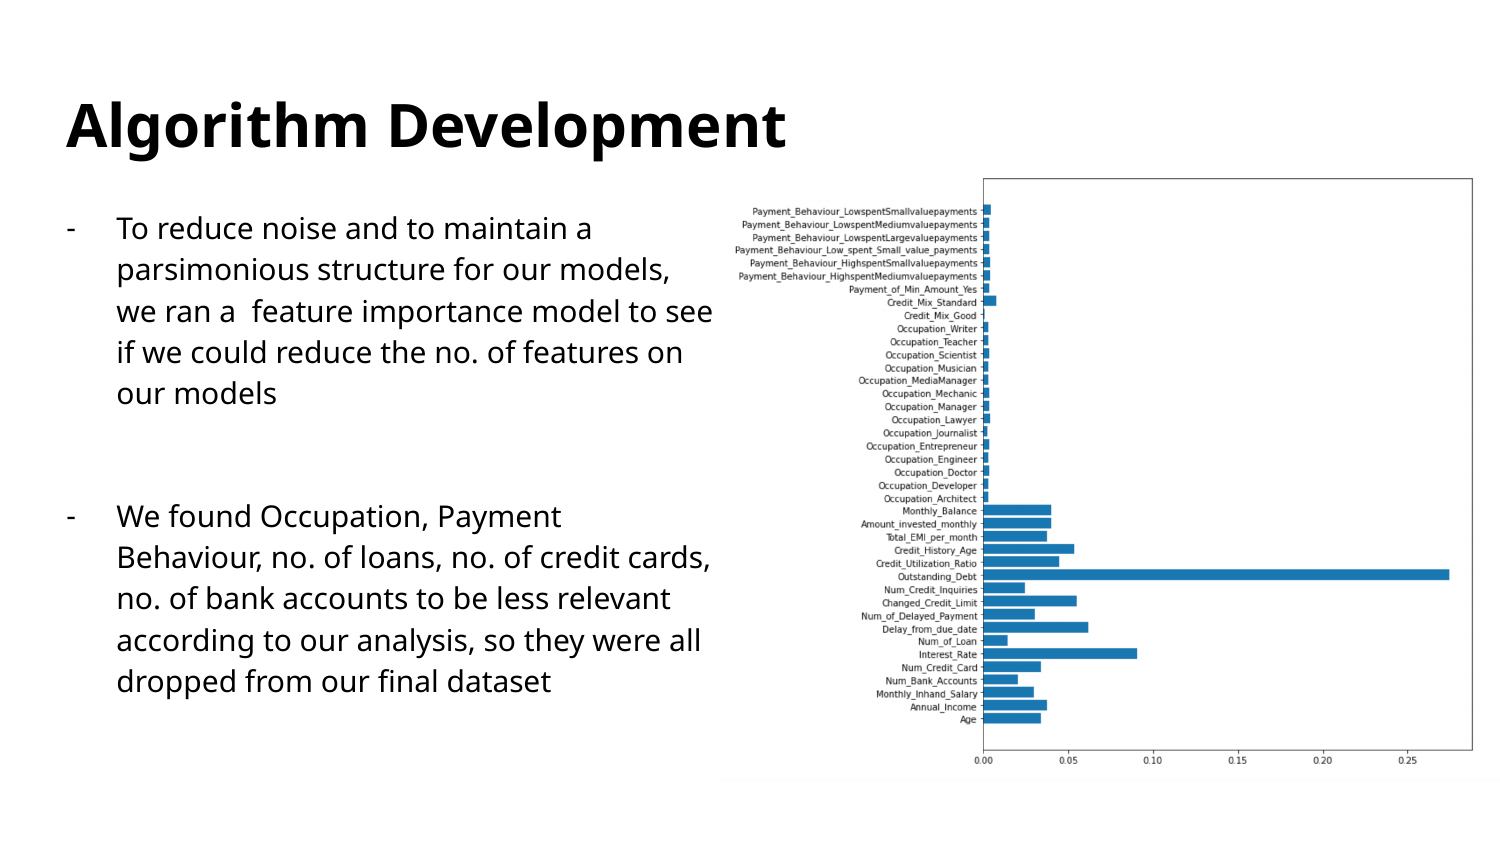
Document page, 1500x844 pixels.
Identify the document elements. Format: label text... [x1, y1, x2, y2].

picture [721, 175, 1500, 783]
title Algorithm Development [51, 72, 1449, 176]
list To reduce noise and to maintain a parsimonious structure for our models, we ran a feature importance model to see if we could reduce the no. of features on our models We found Occupation, Payment Behaviour, no. of loans, no. of credit cards, no. of bank accounts to be less relevant according to our analysis, so they were all dropped from our final dataset [30, 189, 716, 743]
